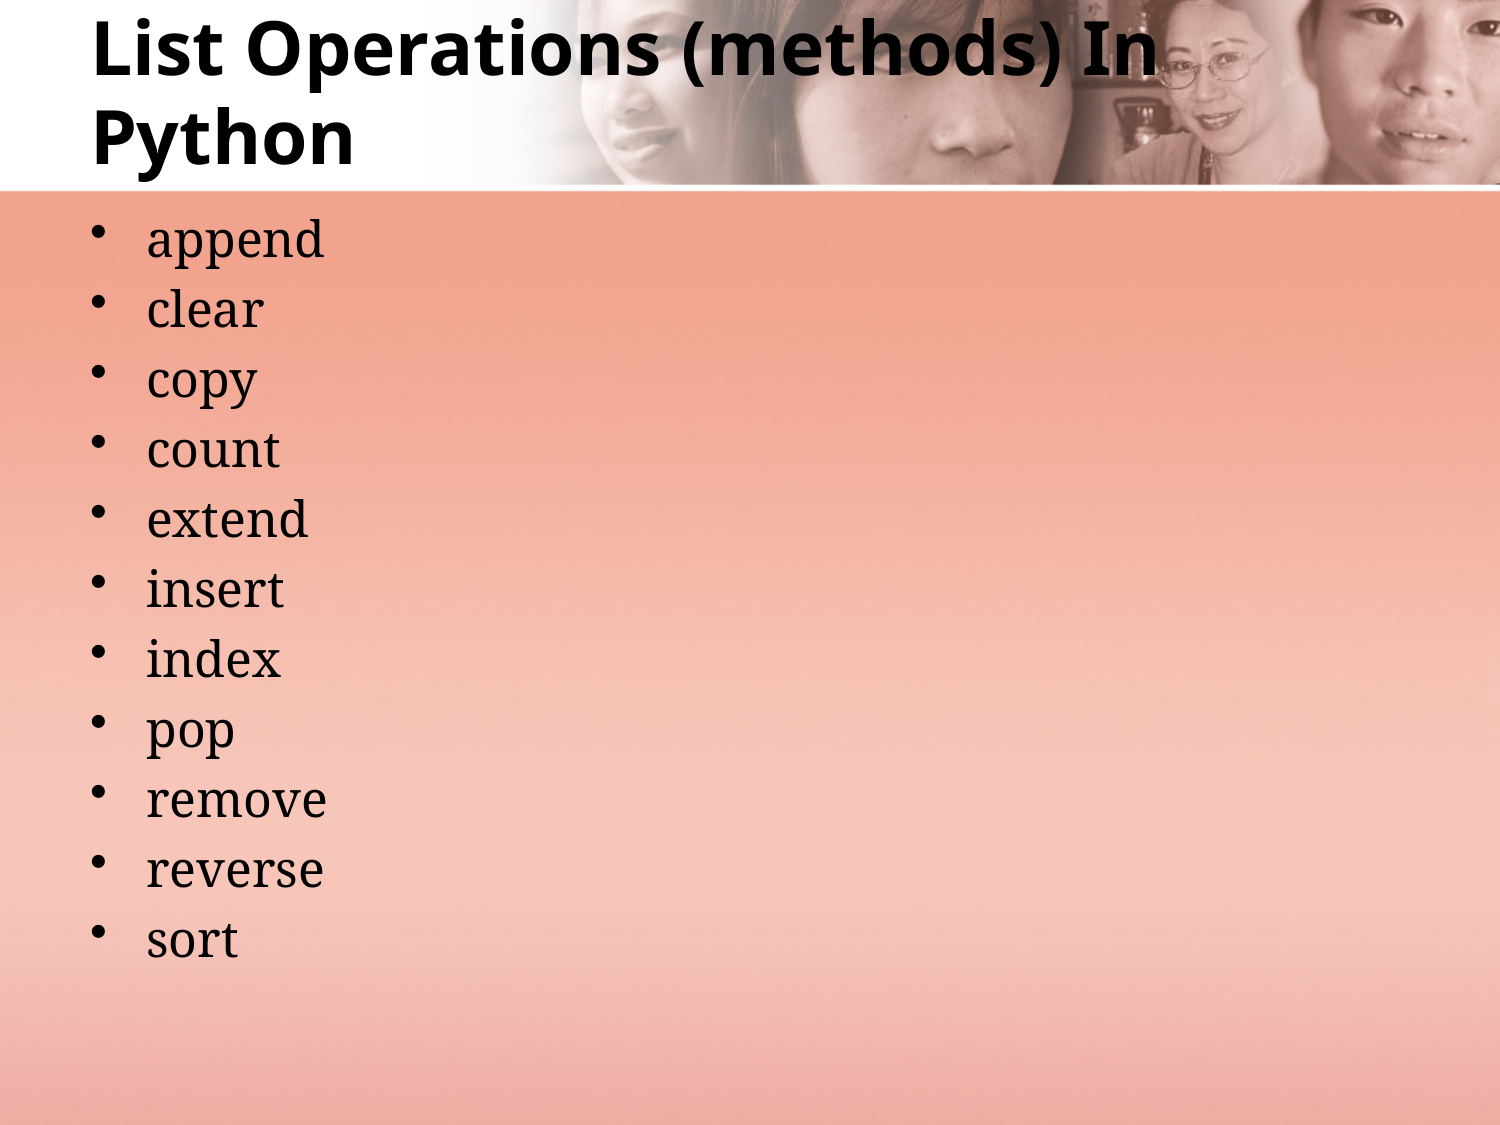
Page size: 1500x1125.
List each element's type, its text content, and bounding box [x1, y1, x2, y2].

title List Operations (methods) In Python [75, 12, 1188, 188]
picture [0, 0, 1500, 1125]
list append clear copy count extend insert index pop remove reverse sort [75, 200, 1425, 1088]
